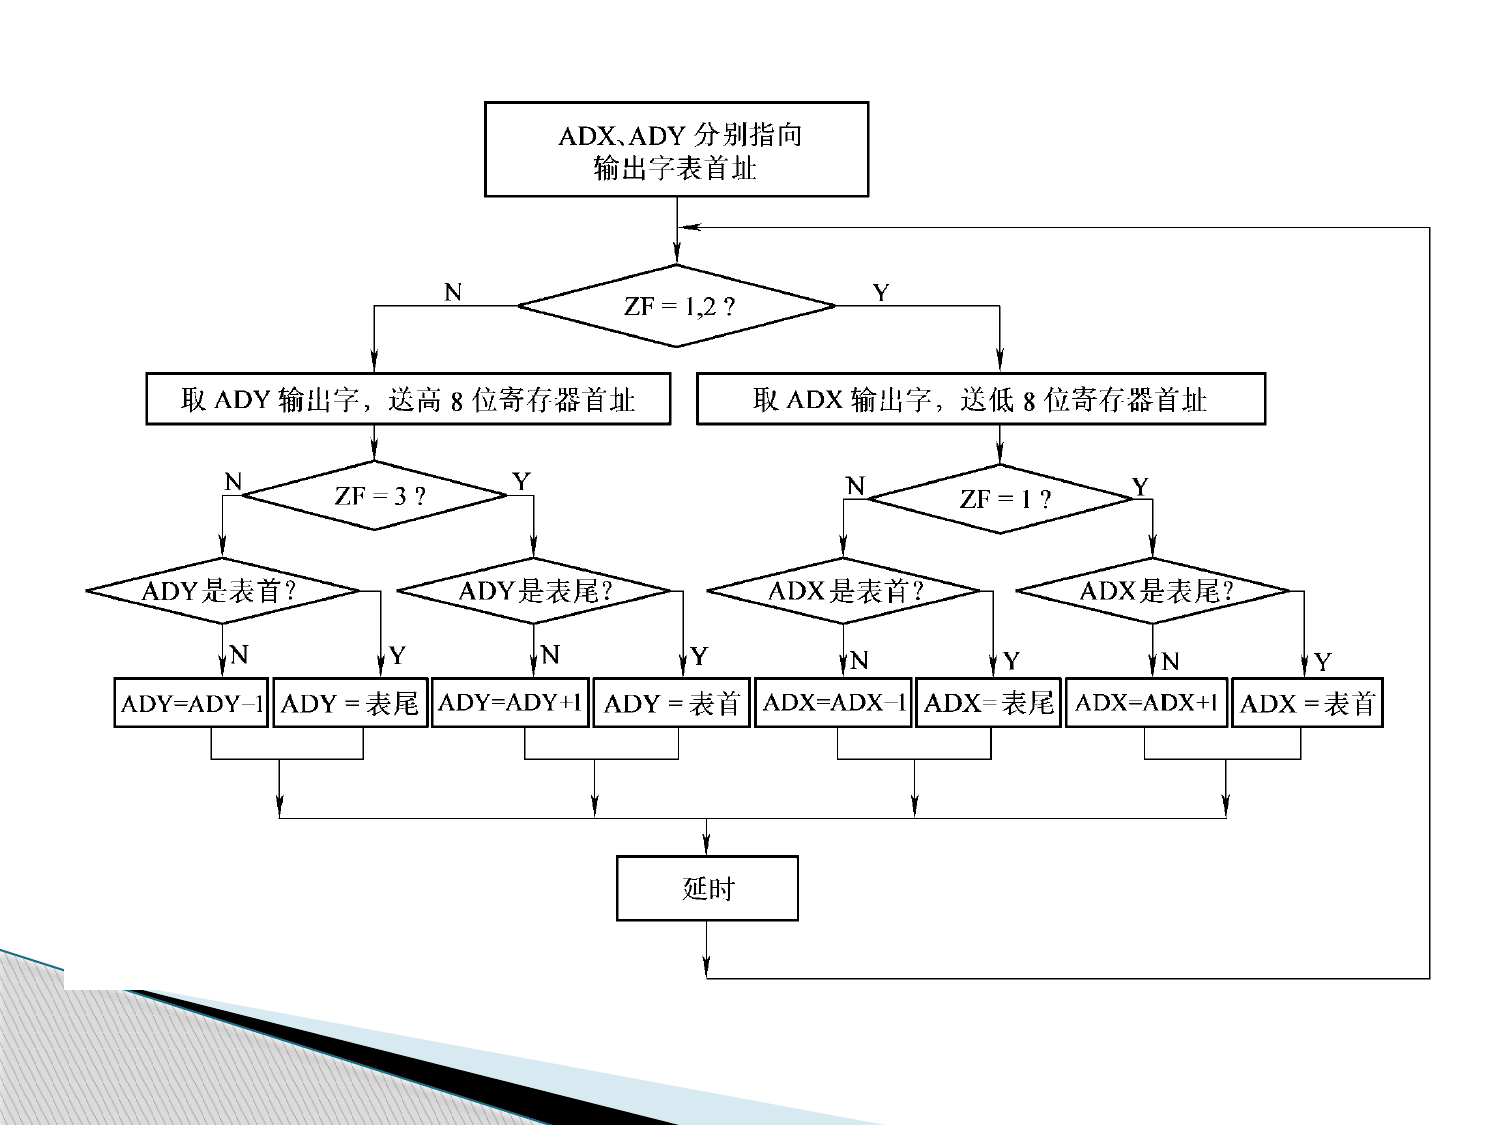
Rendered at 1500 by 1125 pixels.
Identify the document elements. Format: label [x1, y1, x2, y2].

picture [64, 89, 1442, 990]
